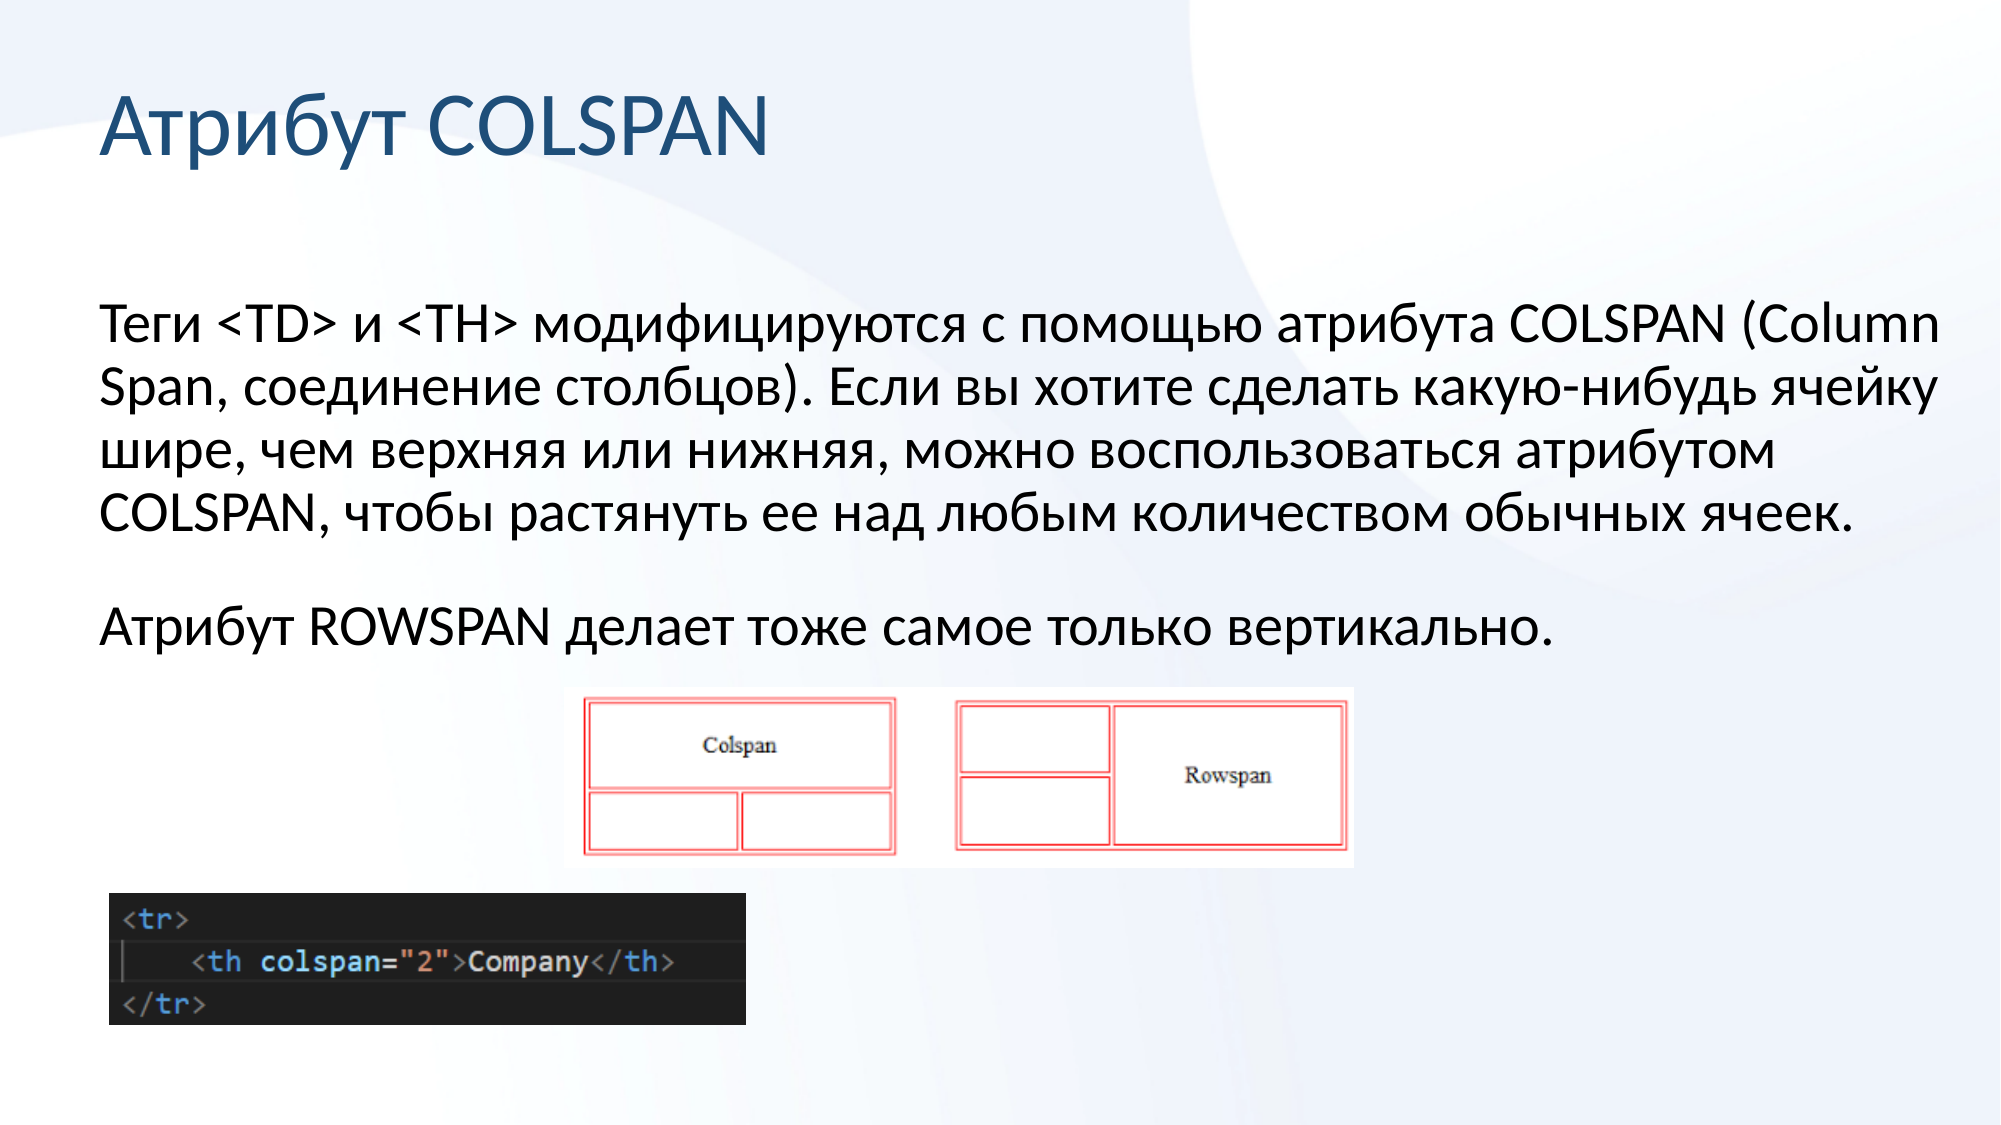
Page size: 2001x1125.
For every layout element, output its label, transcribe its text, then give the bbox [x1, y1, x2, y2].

picture [0, 0, 2001, 1125]
list Теги <ТD> и <ТН> модифицируются с помощью атрибута СОLSPAN (Column Span, соединение столбцов). Если вы хотите сделать какую-нибудь ячейку шире, чем верхняя или нижняя, можно воспользоваться атрибутом СОLSPAN, чтобы растянуть ее над любым количеством обычных ячеек. [84, 284, 2000, 588]
text_box Атрибут ROWSPAN делает тоже самое только вертикально. [84, 588, 2000, 688]
title Атрибут СОLSPAN [84, 24, 1922, 227]
